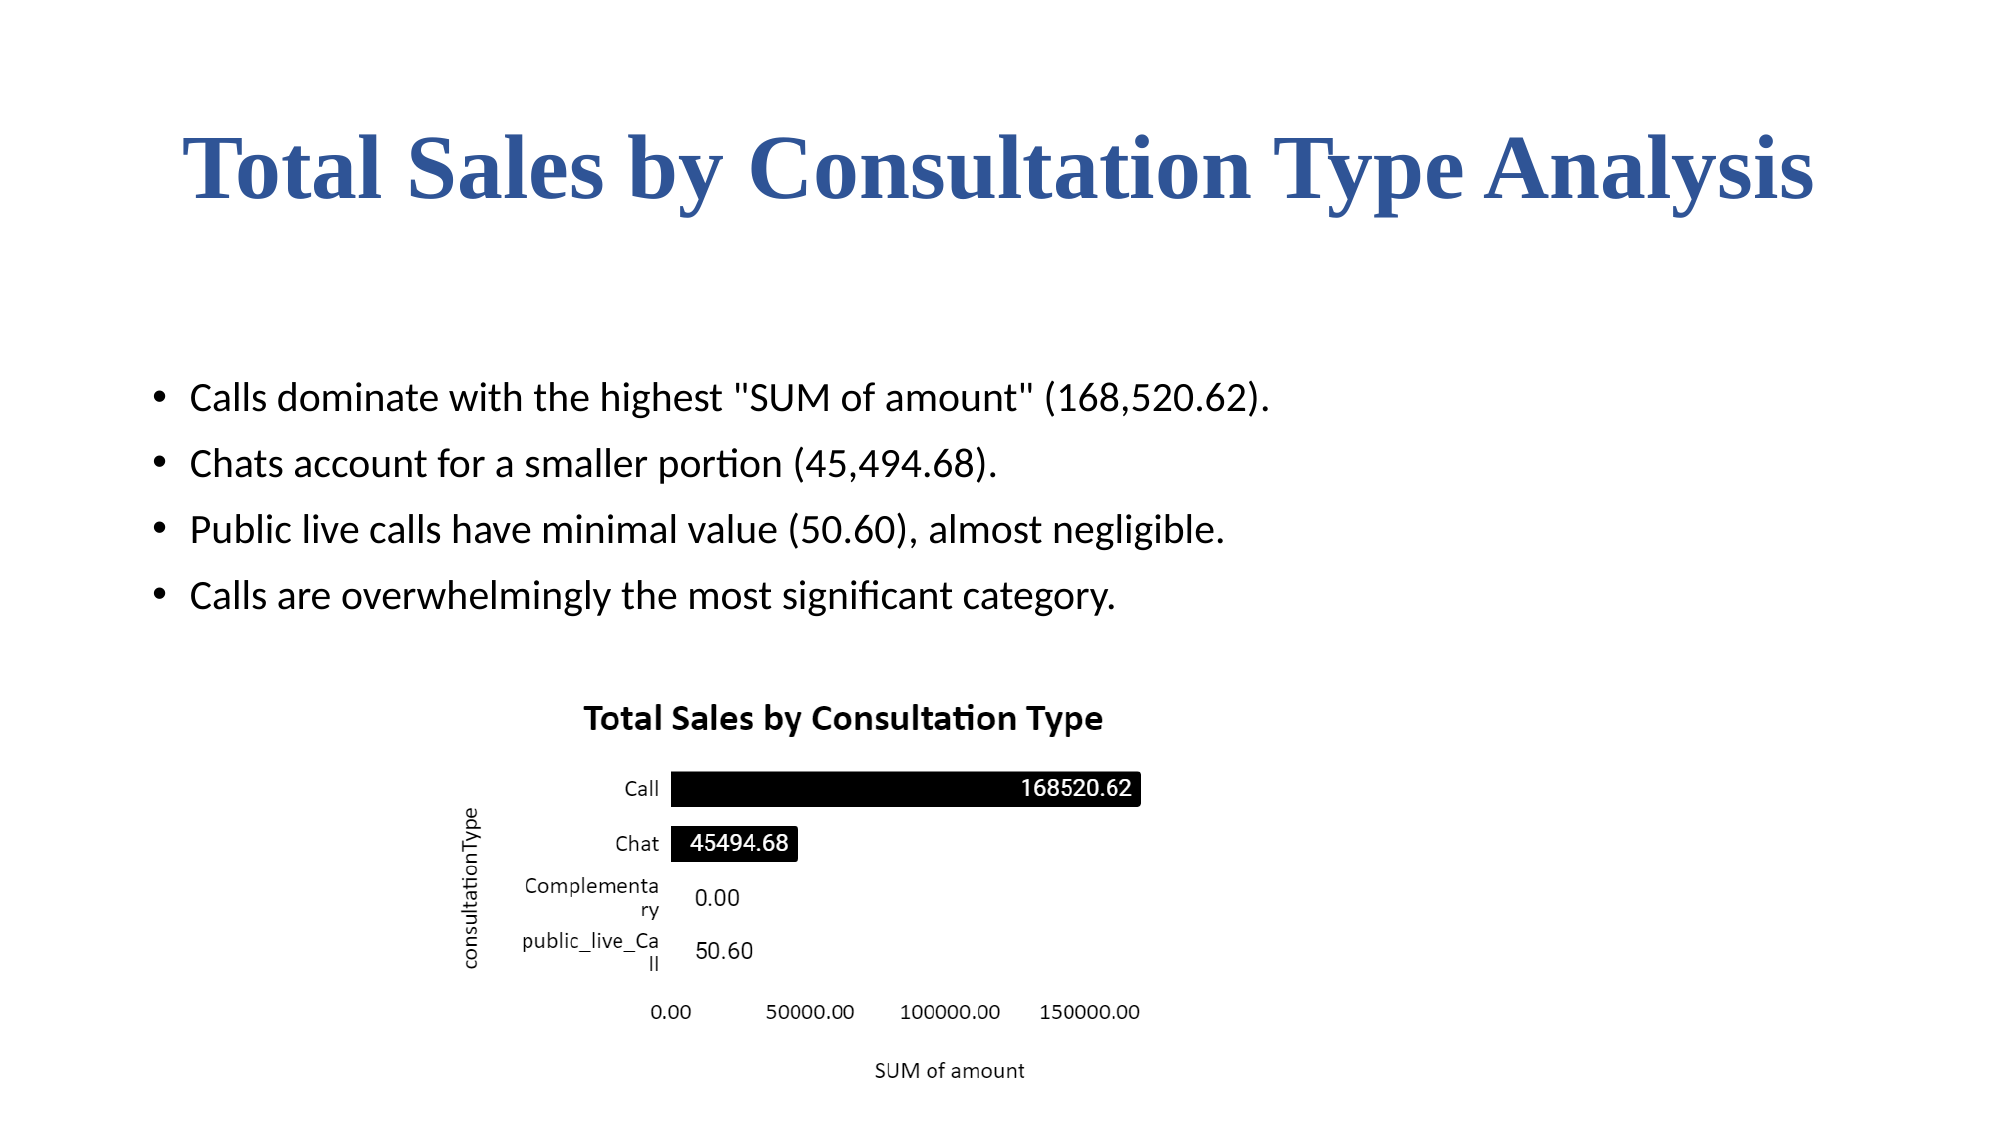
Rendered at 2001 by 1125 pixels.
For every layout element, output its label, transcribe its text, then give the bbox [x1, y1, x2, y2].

title Total Sales by Consultation Type Analysis [137, 59, 1863, 277]
picture [435, 677, 1250, 1104]
list Calls dominate with the highest "SUM of amount" (168,520.62). Chats account for a smaller portion (45,494.68). Public live calls have minimal value (50.60), almost negligible. Calls are overwhelmingly the most significant category. [137, 277, 1863, 1103]
